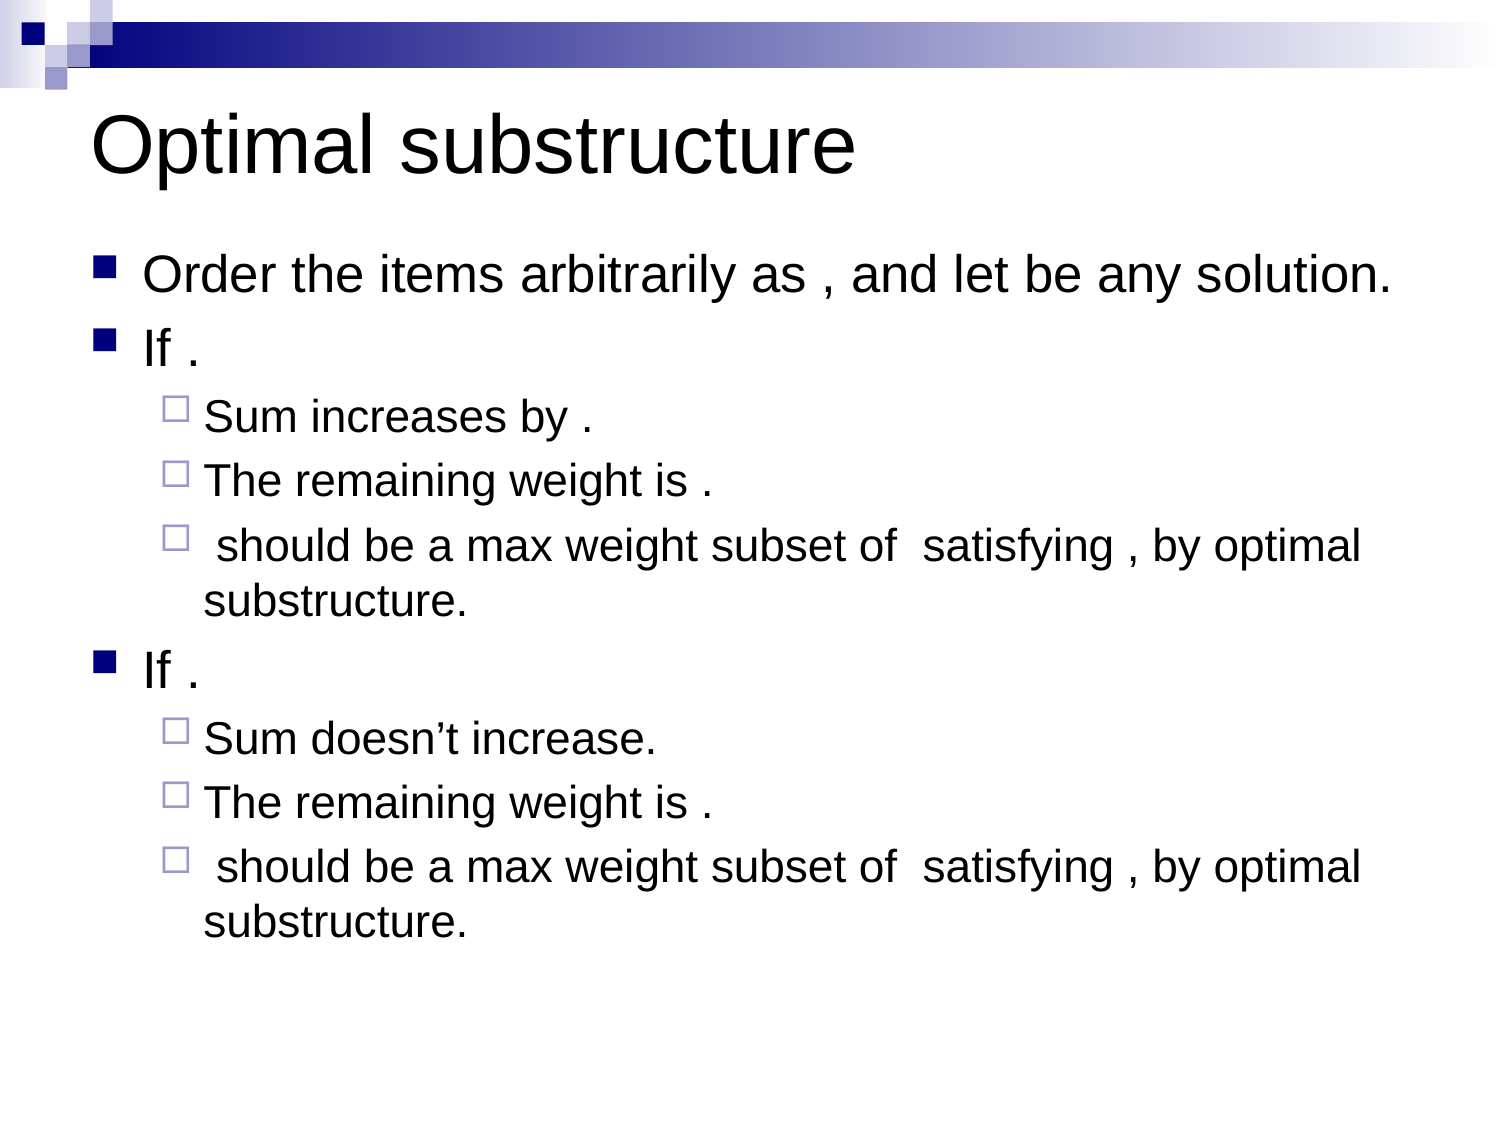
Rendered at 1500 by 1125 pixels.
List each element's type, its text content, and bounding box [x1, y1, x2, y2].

title Optimal substructure [75, 75, 1425, 205]
